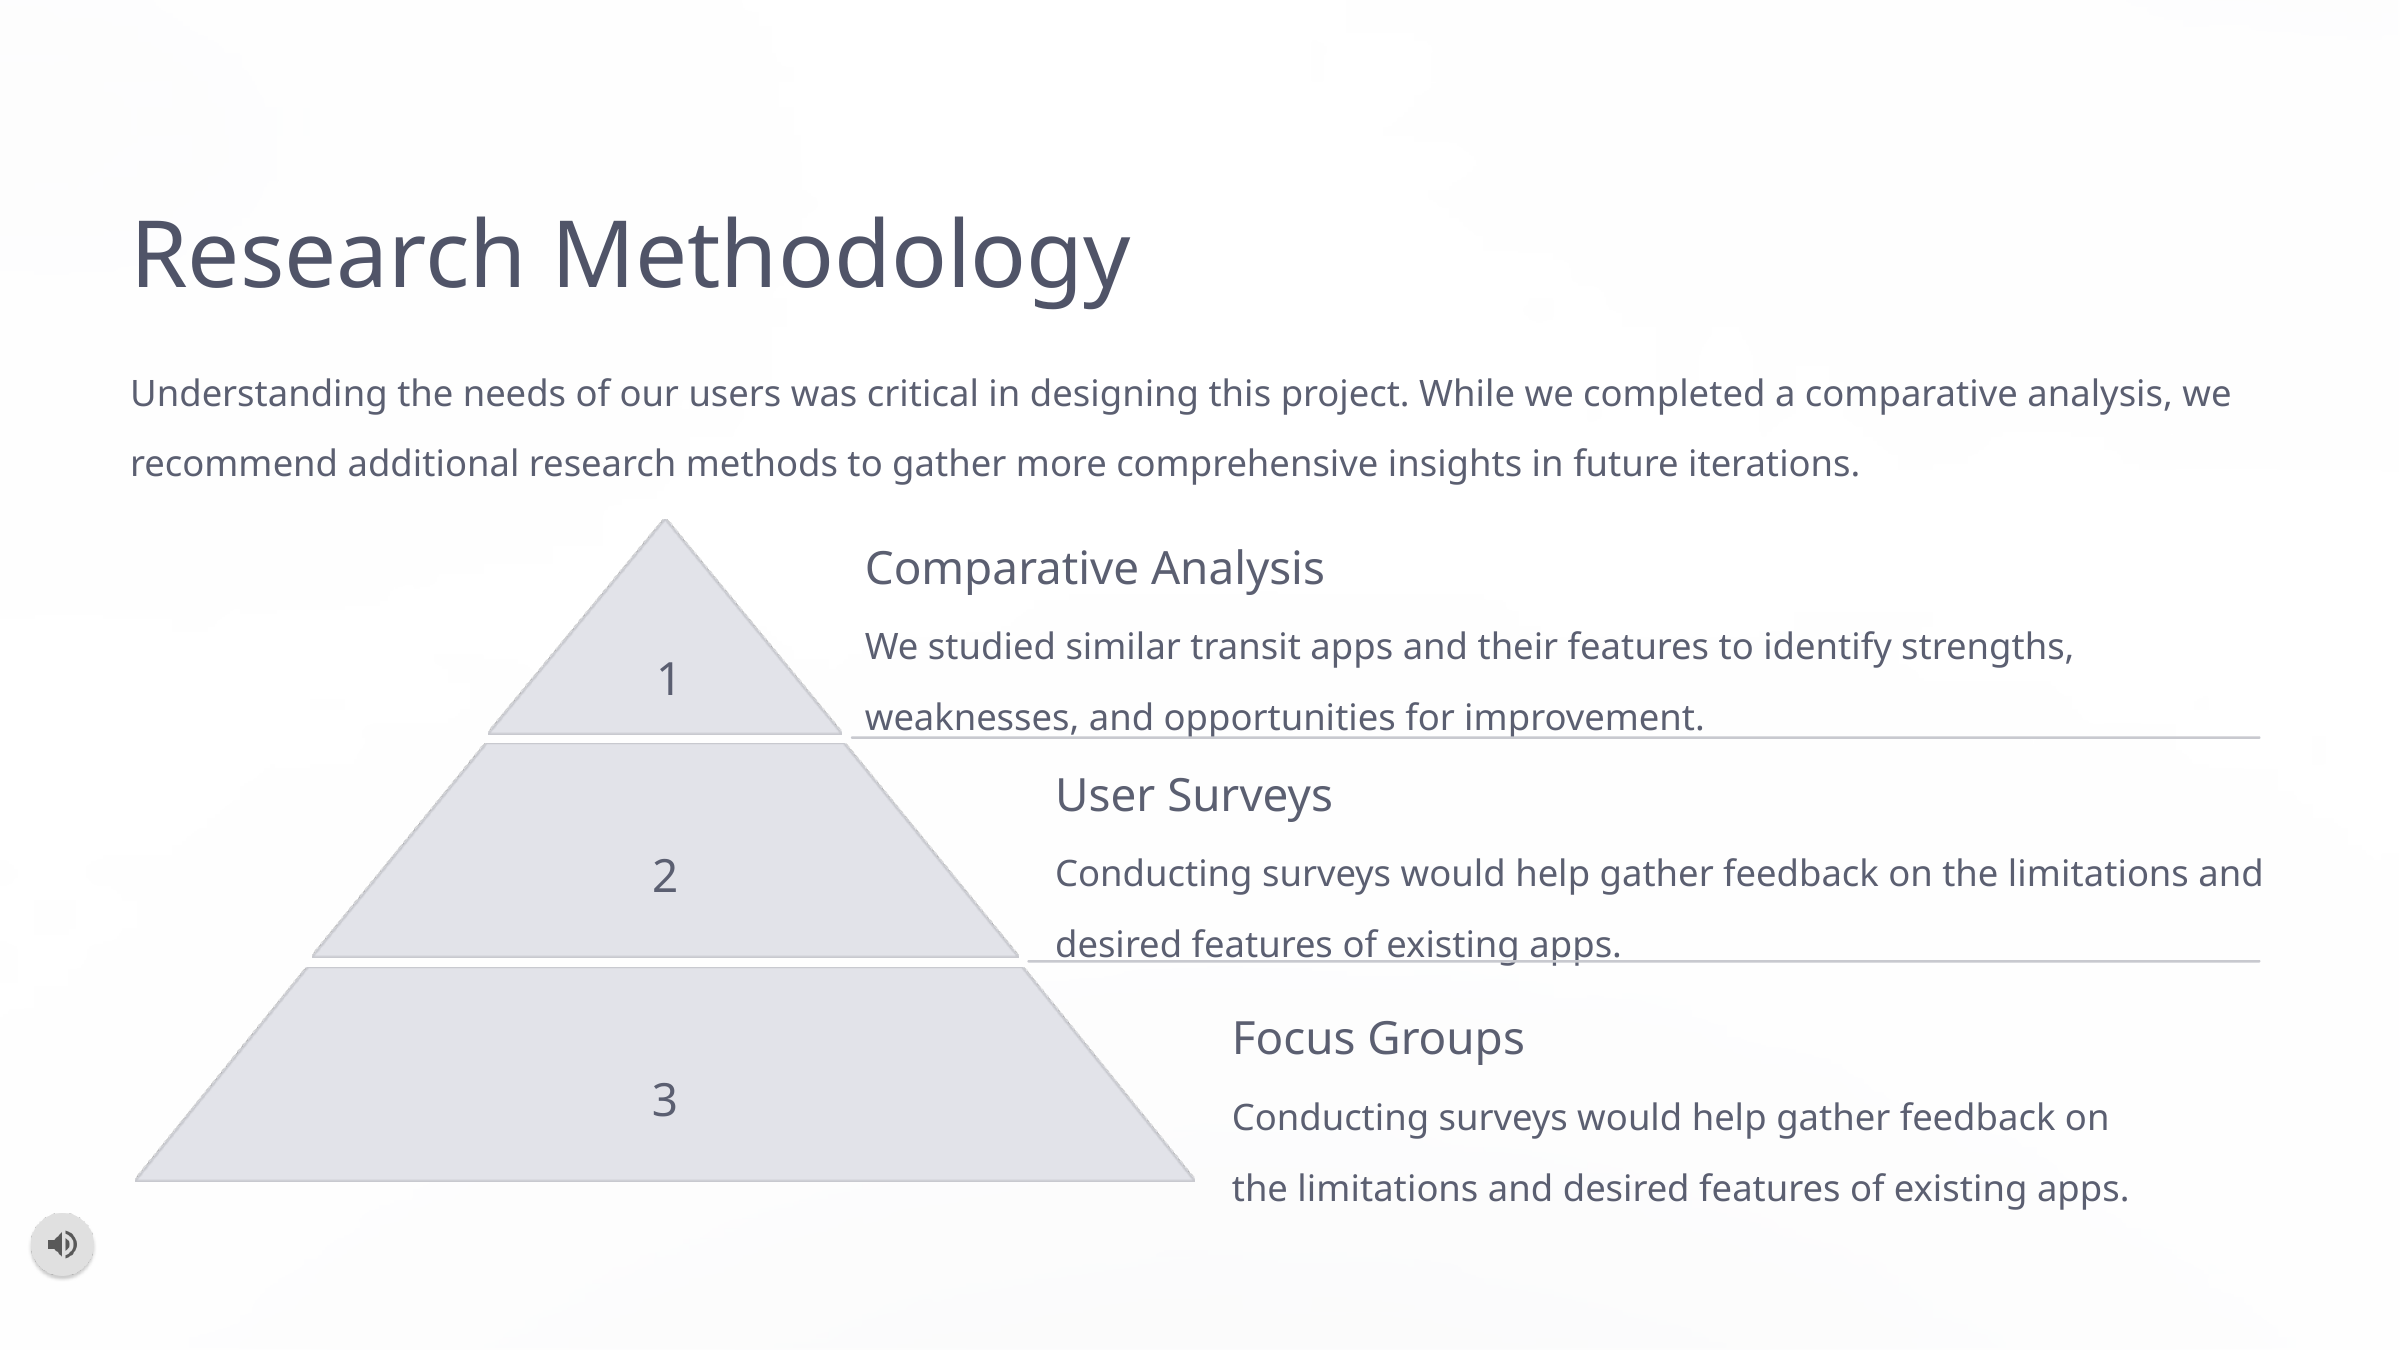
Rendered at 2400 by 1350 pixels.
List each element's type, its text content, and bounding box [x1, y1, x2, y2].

text_box Conducting surveys would help gather feedback on the limitations and desired features of existing apps. [1055, 823, 2289, 883]
text_box We studied similar transit apps and their features to identify strengths, weaknesses, and opportunities for improvement. [864, 596, 2247, 656]
picture [488, 519, 842, 735]
text_box Understanding the needs of our users was critical in designing this project. While we completed a comparative analysis, we recommend additional research methods to gather more comprehensive insights in future iterations. [130, 342, 2270, 462]
picture [311, 743, 1019, 959]
text_box Research Methodology [130, 168, 2040, 285]
picture [135, 966, 1195, 1182]
text_box User Surveys [1055, 752, 1521, 811]
picture [24, 1206, 101, 1282]
text_box Comparative Analysis [864, 524, 1341, 583]
text_box Conducting surveys would help gather feedback on the limitations and desired features of existing apps. [1231, 1067, 2176, 1127]
text_box Focus Groups [1231, 994, 1697, 1053]
